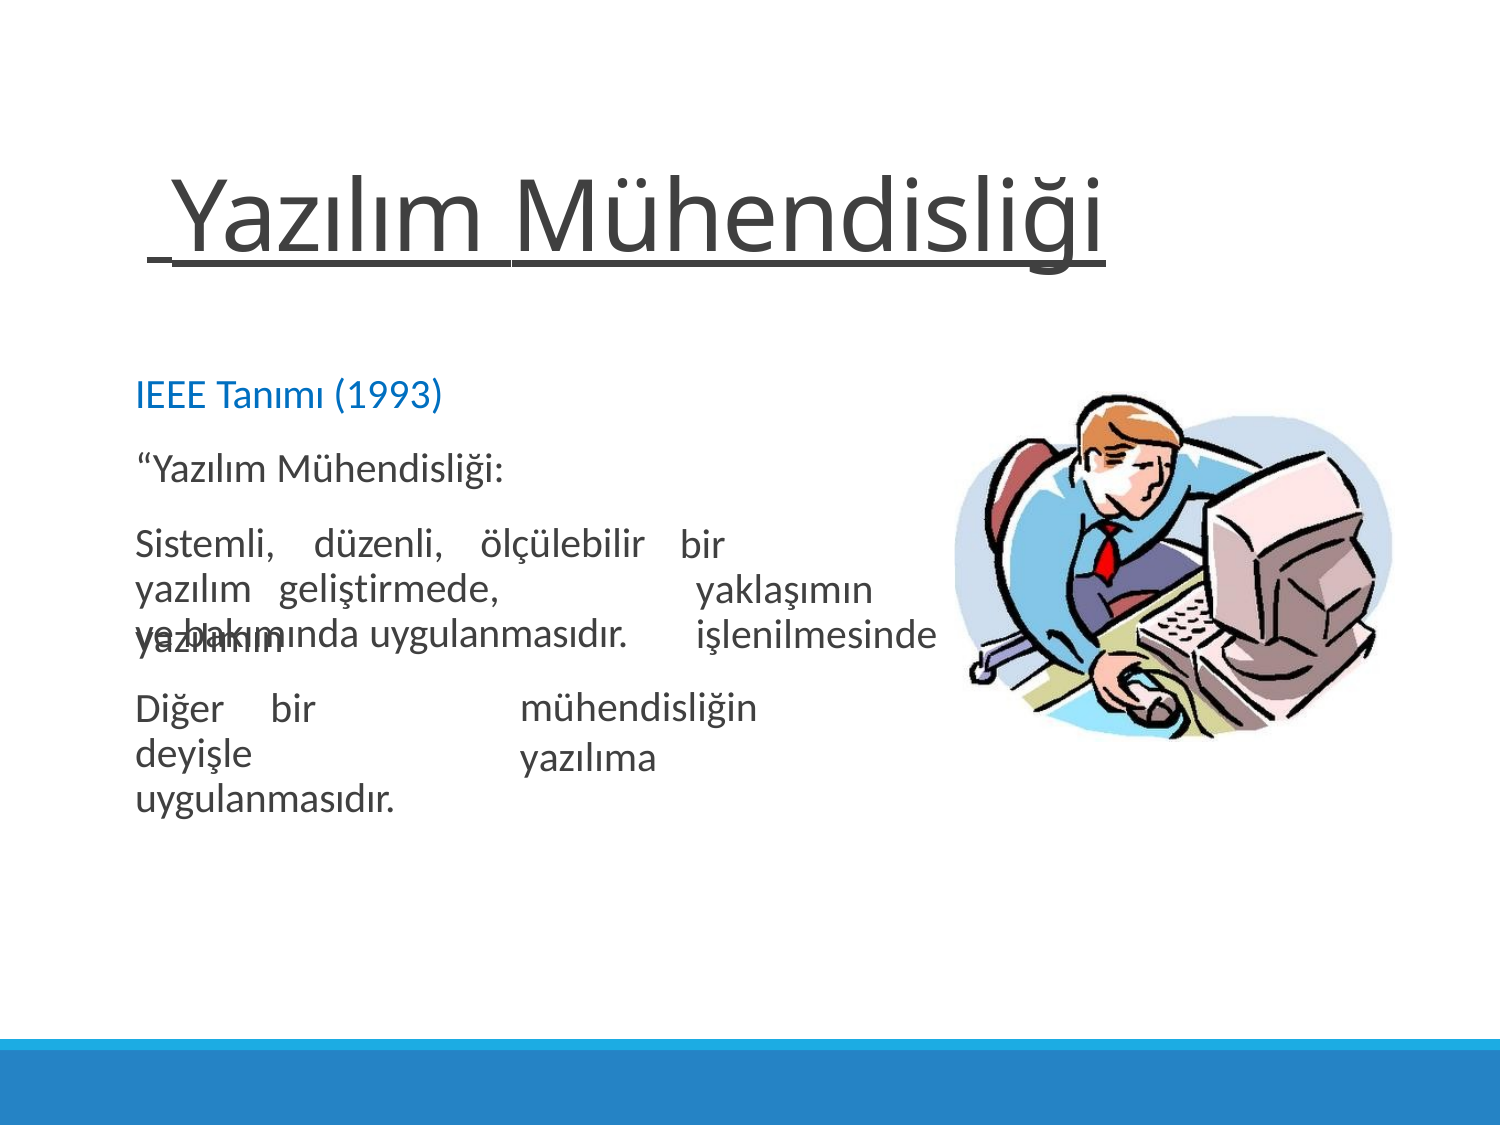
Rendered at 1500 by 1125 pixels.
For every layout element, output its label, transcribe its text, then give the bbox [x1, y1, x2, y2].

title Yazılım Mühendisliği [124, 149, 1375, 392]
text_box yazılım geliştirmede, yazılımın [132, 558, 673, 661]
text_box Sistemli, düzenli, ölçülebilir [132, 513, 648, 558]
text_box [954, 391, 1395, 742]
text_box ve bakımında uygulanmasıdır. [132, 603, 638, 656]
text_box mühendisliğin yazılıma [517, 678, 941, 781]
text_box Diğer bir deyişle uygulanmasıdır. [132, 678, 478, 821]
text_box IEEE Tanımı (1993) “Yazılım Mühendisliği: [132, 341, 511, 492]
text_box bir yaklaşımın işlenilmesinde [677, 513, 941, 657]
